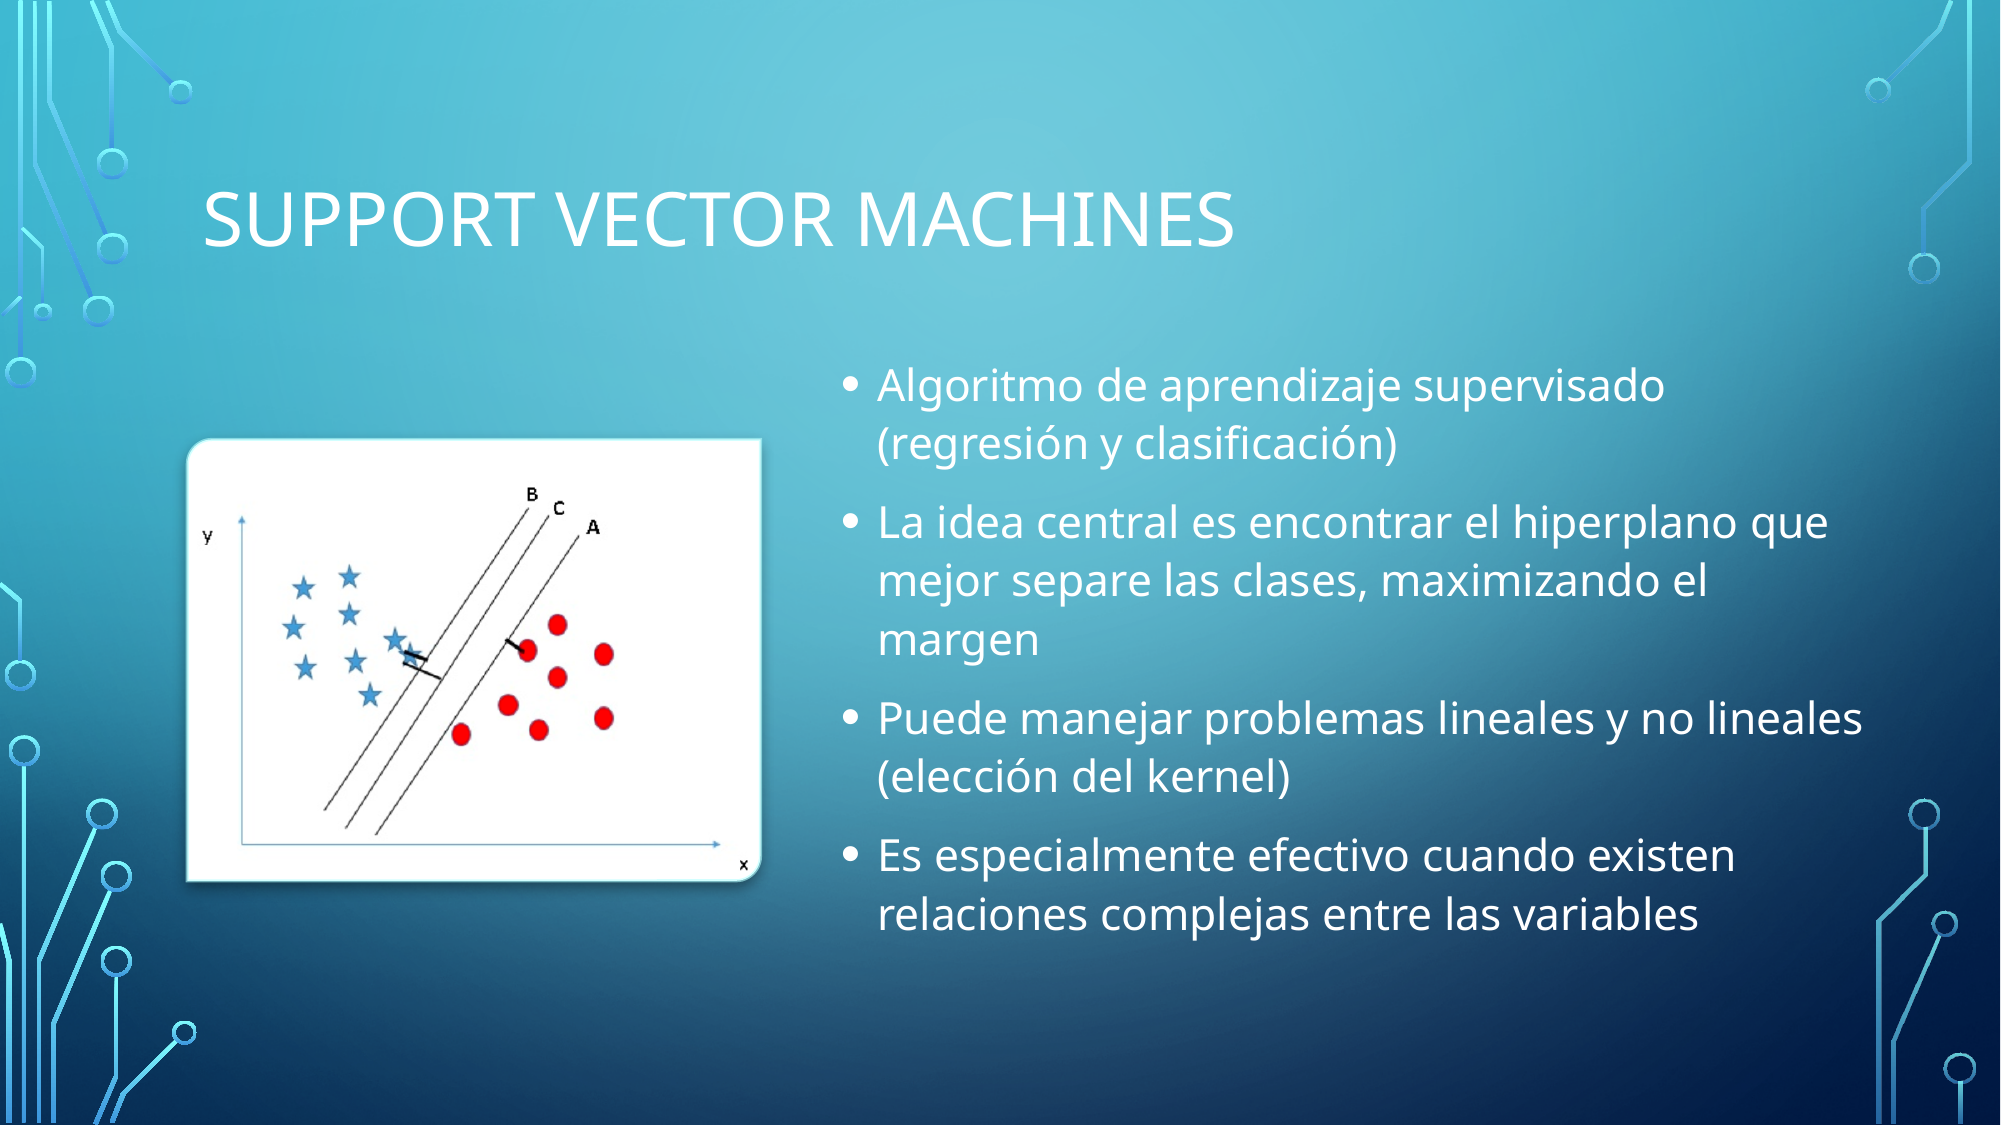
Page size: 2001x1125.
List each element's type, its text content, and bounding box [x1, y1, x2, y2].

picture [186, 439, 761, 882]
title SUPPORT VECTOR MACHINES [187, 101, 1813, 344]
list Algoritmo de aprendizaje supervisado (regresión y clasificación) La idea central es encontrar el hiperplano que mejor separe las clases, maximizando el margen Puede manejar problemas lineales y no lineales (elección del kernel) Es especialmente efectivo cuando existen relaciones complejas entre las variables [825, 343, 1892, 950]
